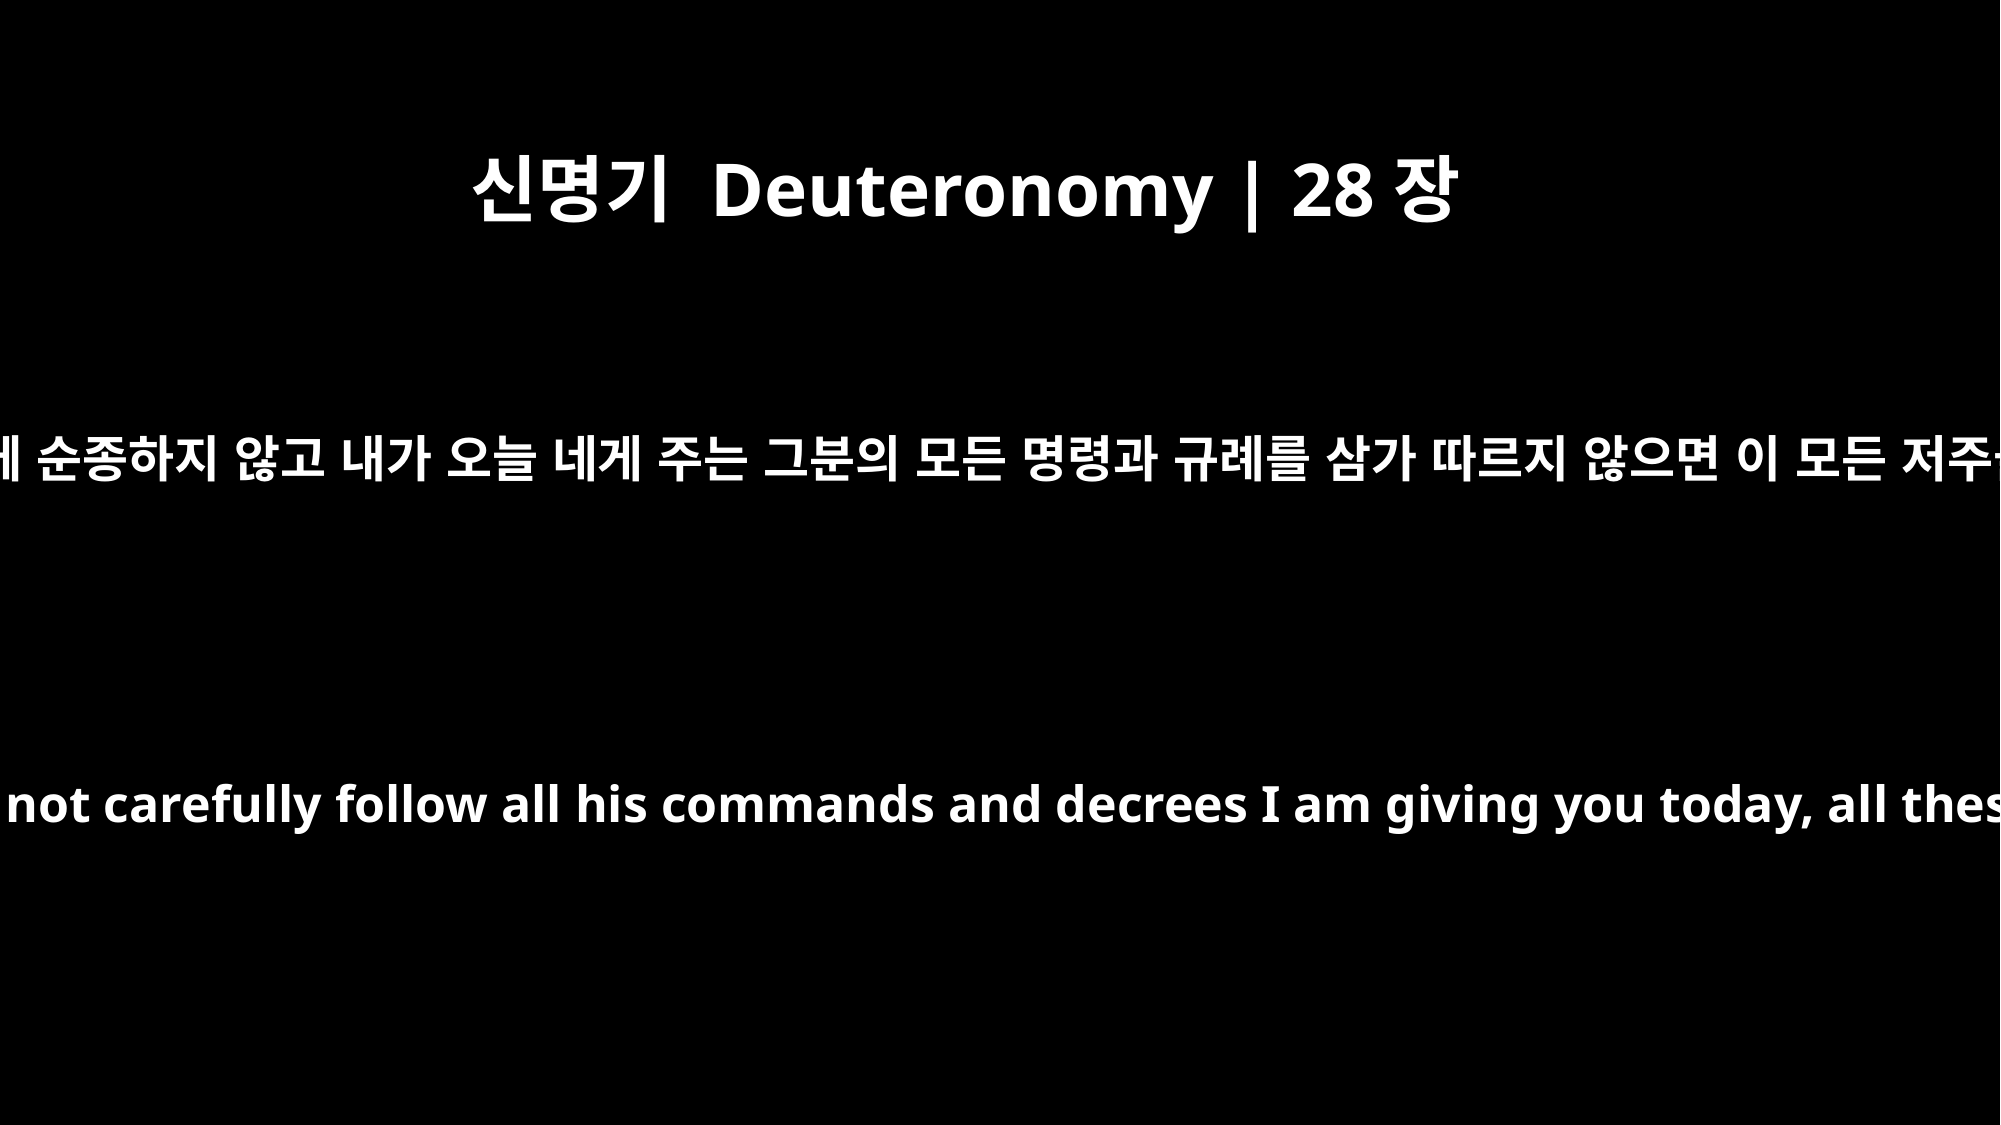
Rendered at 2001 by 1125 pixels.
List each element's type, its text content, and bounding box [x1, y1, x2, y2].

text_box However, if you do not obey the LORD your God and do not carefully follow all his commands and decrees I am giving you today, all these curses will come upon you and overtake you: [0, 764, 2000, 840]
text_box 15 “그러나 만약 네가 네 하나님 여호와께 순종하지 않고 내가 오늘 네게 주는 그분의 모든 명령과 규례를 삼가 따르지 않으면 이 모든 저주들이 네게 닥쳐 너를 덮칠 것이다. [0, 359, 2000, 495]
text_box 신명기 Deuteronomy | 28장 [456, 136, 1476, 239]
